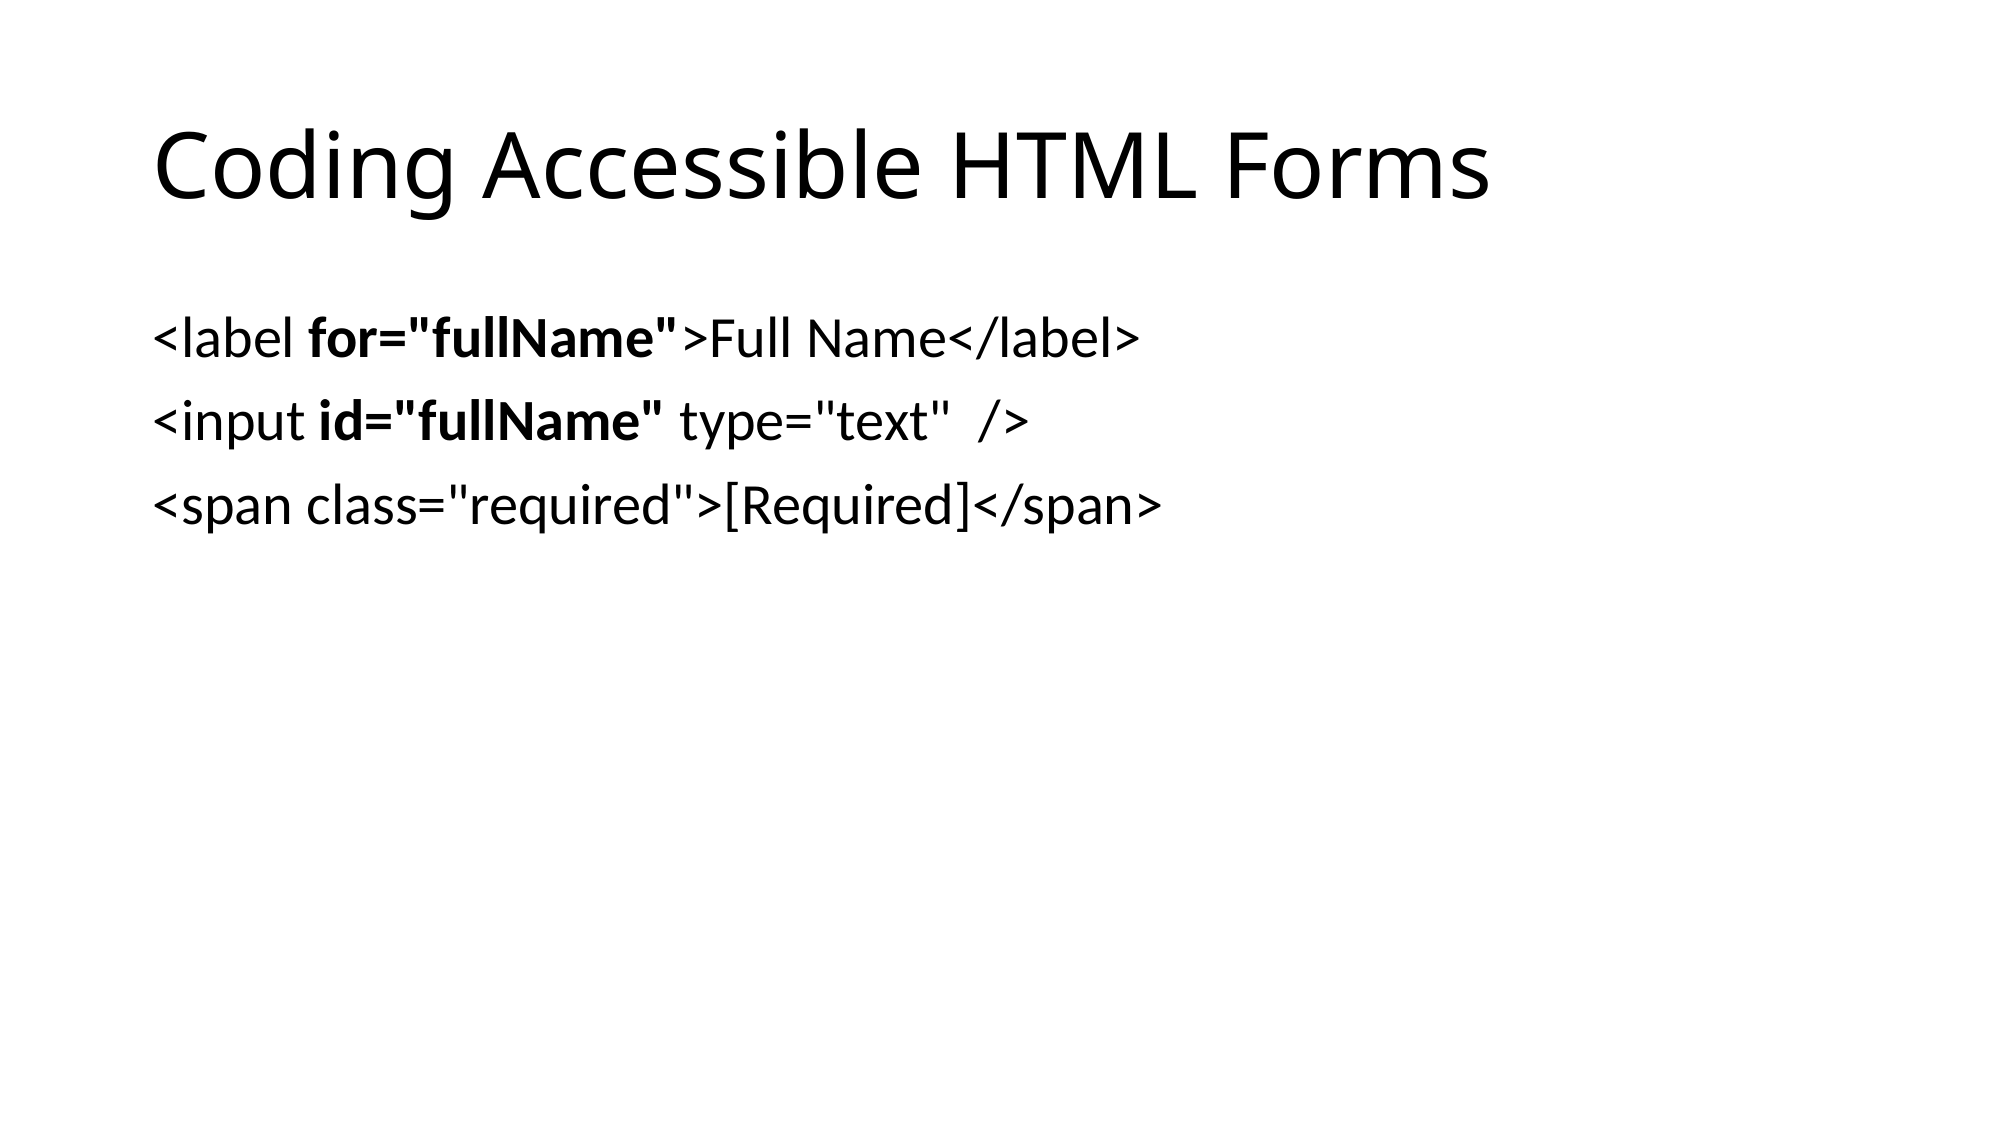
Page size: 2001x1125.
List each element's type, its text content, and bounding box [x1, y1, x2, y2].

title Coding Accessible HTML Forms [137, 59, 1863, 278]
list <label for="fullName">Full Name</label> <input id="fullName" type="text" /> <span class="required">[Required]</span> [137, 299, 1863, 1014]
